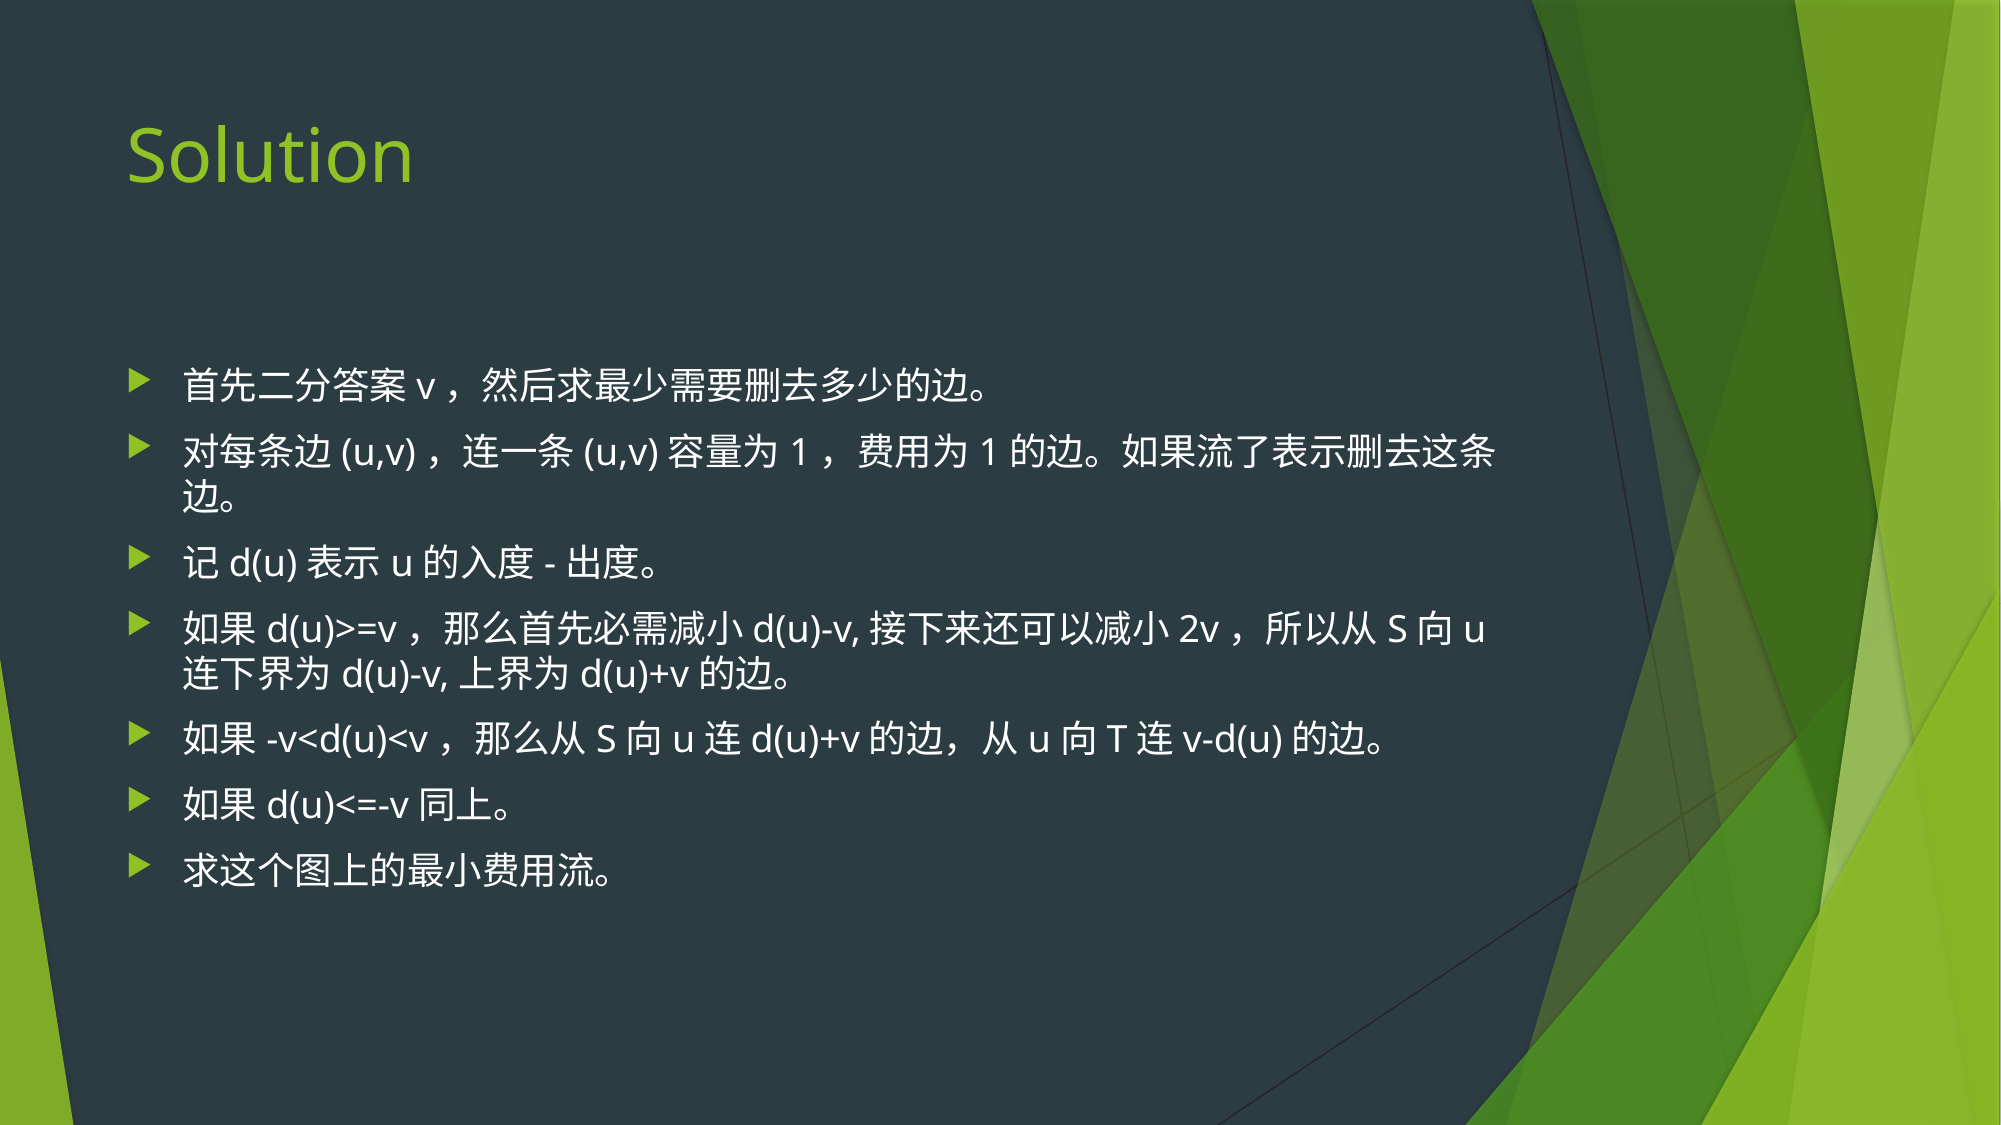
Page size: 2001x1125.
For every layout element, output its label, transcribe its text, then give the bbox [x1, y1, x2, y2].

title Solution [111, 99, 1522, 317]
list 首先二分答案v，然后求最少需要删去多少的边。 对每条边(u,v)，连一条(u,v)容量为1，费用为1的边。如果流了表示删去这条边。 记d(u)表示u的入度-出度。 如果d(u)>=v，那么首先必需减小d(u)-v,接下来还可以减小2v，所以从S向u连下界为d(u)-v,上界为d(u)+v的边。 如果-v<d(u)<v，那么从S向u连d(u)+v的边，从u向T连v-d(u)的边。 如果d(u)<=-v同上。 求这个图上的最小费用流。 [111, 354, 1522, 992]
